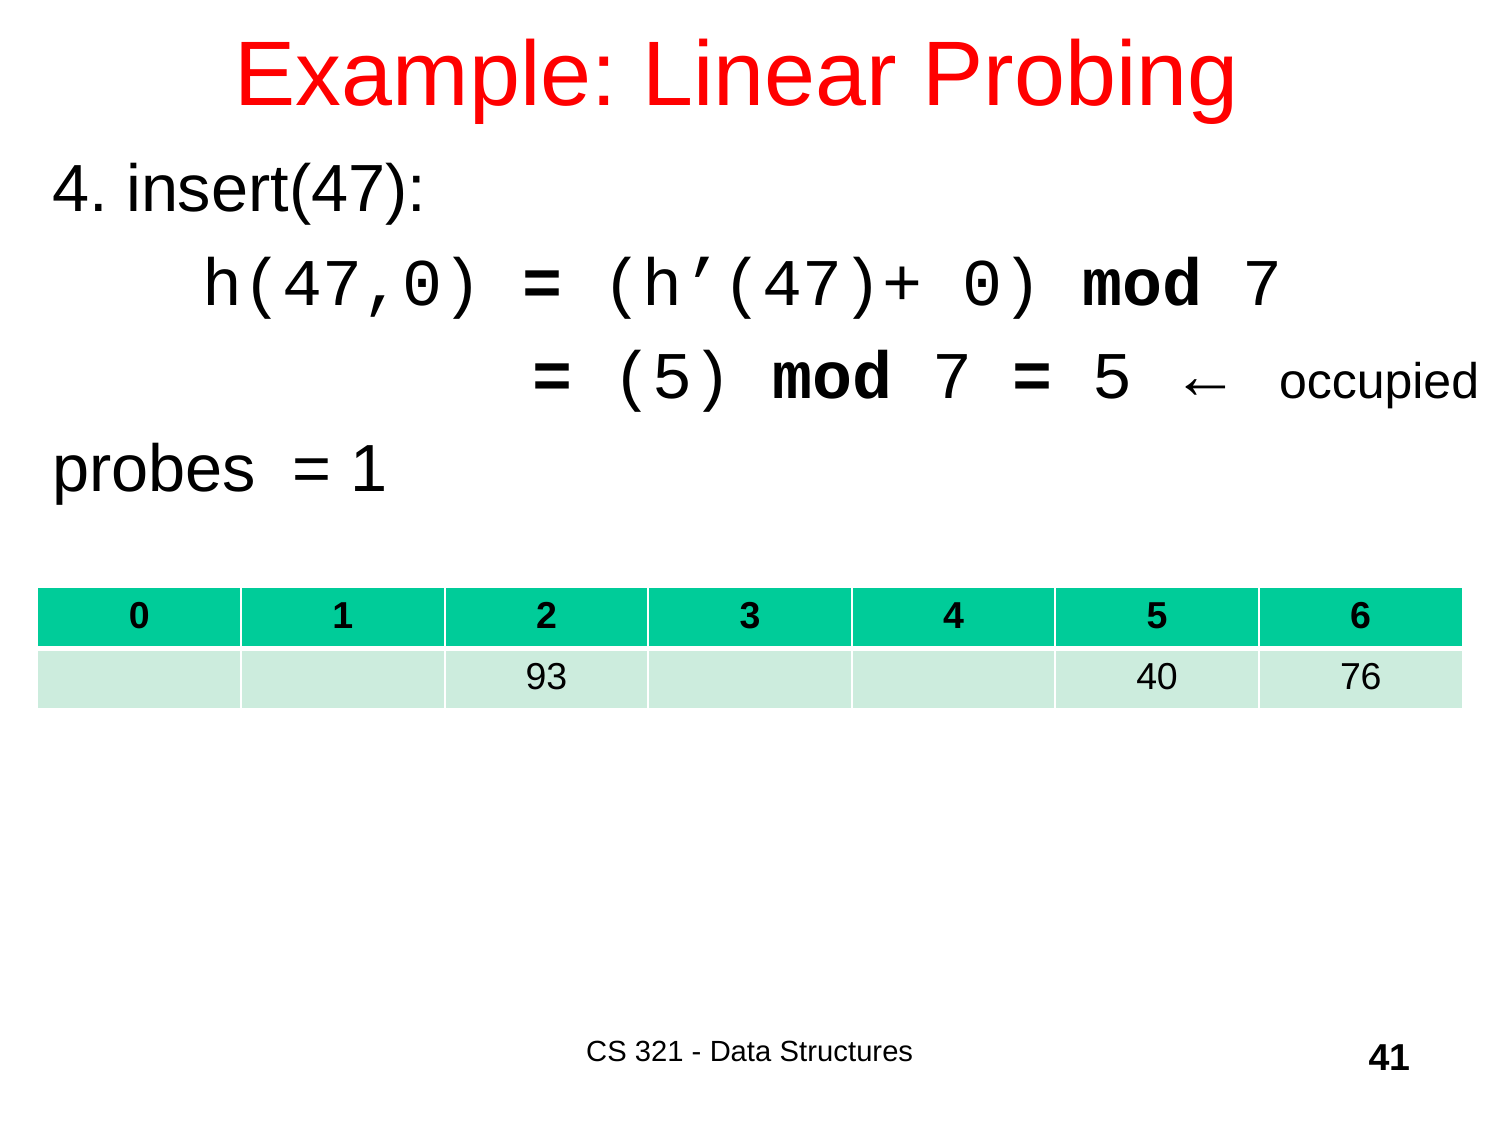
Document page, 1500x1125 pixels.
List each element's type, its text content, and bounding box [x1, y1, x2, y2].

table_header 2 [446, 588, 647, 646]
table_cell [649, 651, 851, 708]
table_header 6 [1260, 588, 1462, 646]
table_cell 93 [446, 651, 647, 708]
table_cell [38, 651, 240, 708]
table_header 5 [1056, 588, 1258, 646]
table_header 0 [38, 588, 240, 646]
table_cell 40 [1056, 651, 1258, 708]
text_box 4. insert(47): h(47,0) = (h’(47)+ 0) mod 7 = (5) mod 7 = 5 ← occupied probes = 1 [37, 137, 1500, 538]
slide_number 41 [1112, 1024, 1426, 1101]
table_cell 76 [1260, 651, 1462, 708]
table_header 1 [242, 588, 444, 646]
title Example: Linear Probing [112, 0, 1388, 137]
table_cell [853, 651, 1054, 708]
footer CS 321 - Data Structures [462, 1024, 1038, 1101]
table_header 3 [649, 588, 851, 646]
table_cell [242, 651, 444, 708]
table_header 4 [853, 588, 1054, 646]
